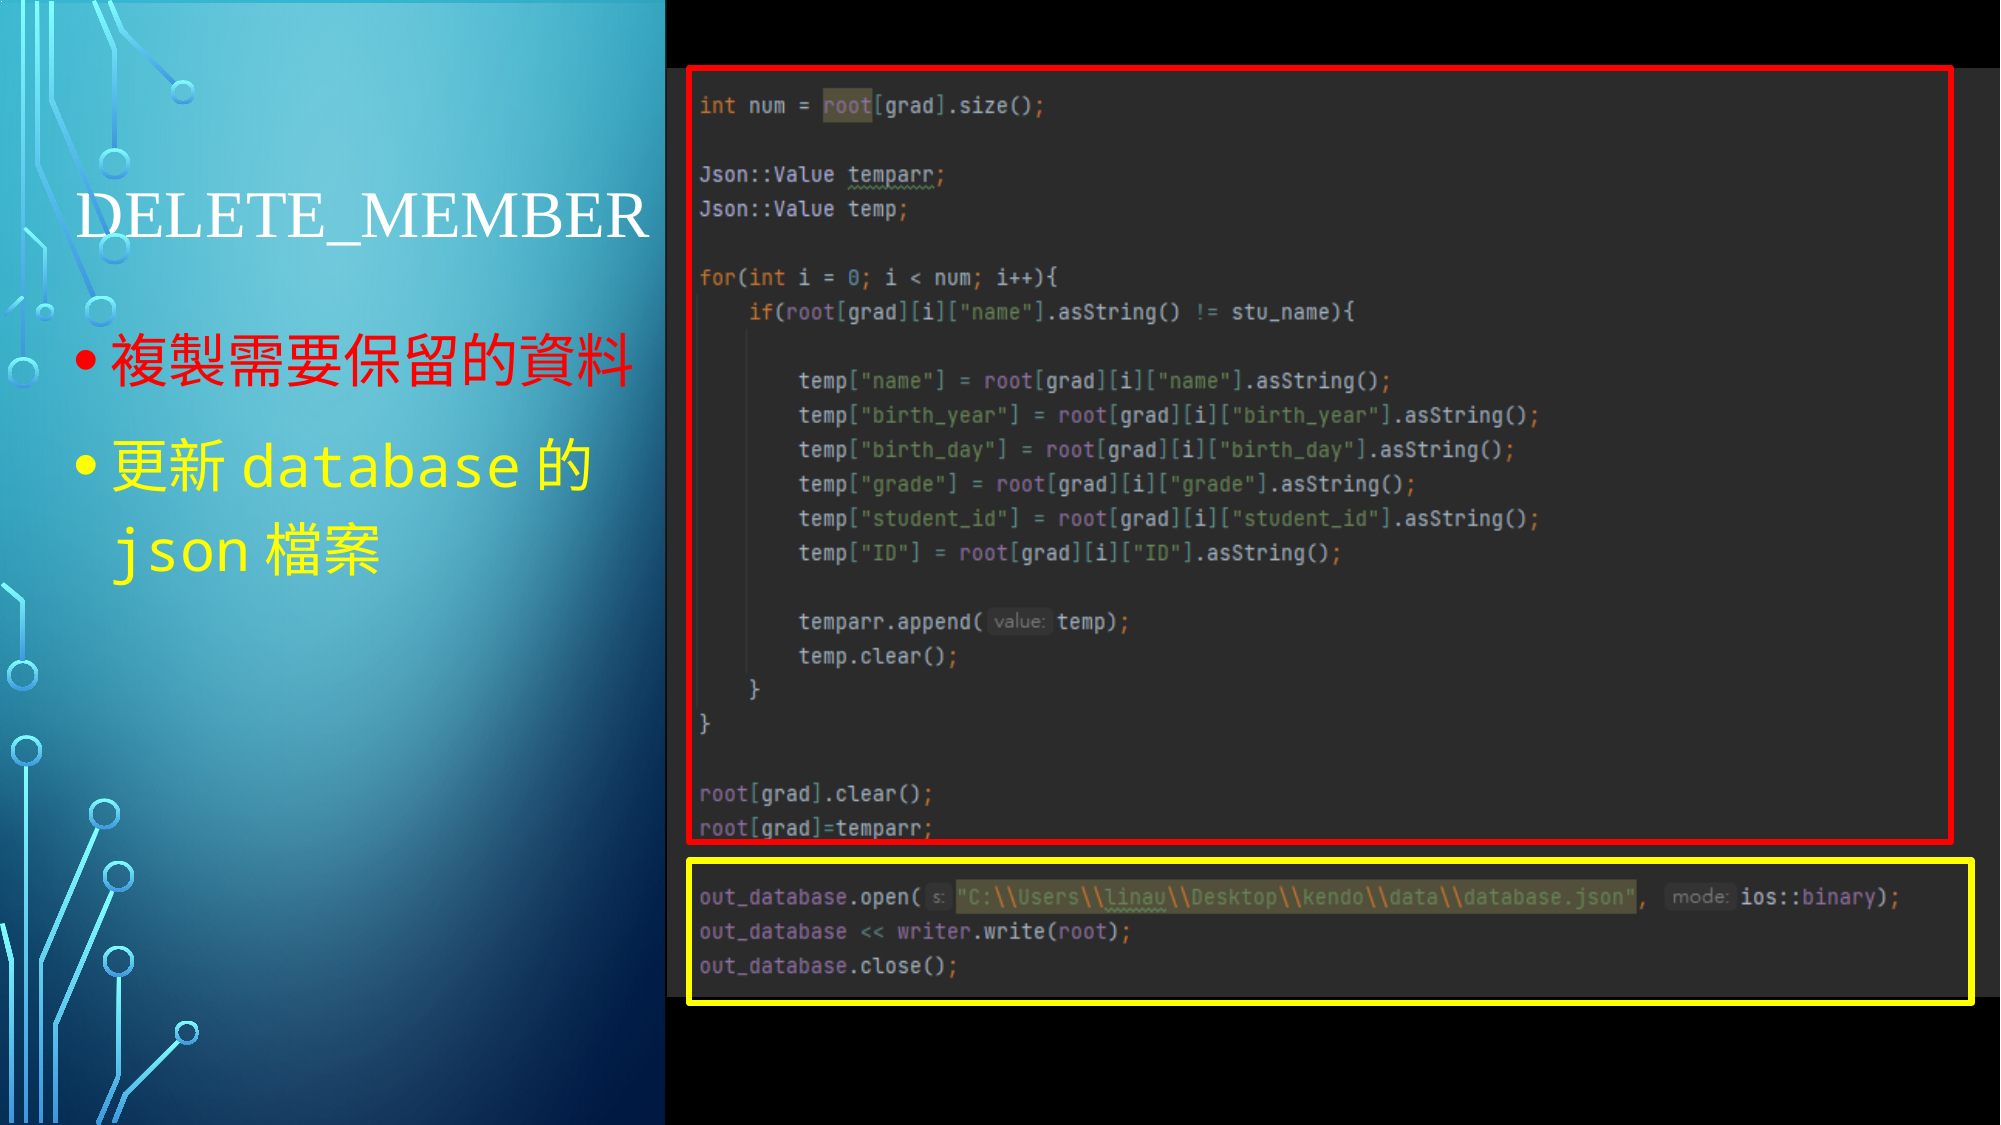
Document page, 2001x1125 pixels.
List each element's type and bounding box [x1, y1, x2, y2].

text_box [688, 997, 1973, 1004]
text_box [679, 0, 2000, 68]
picture [201, 0, 2000, 1125]
text_box [0, 0, 201, 1125]
text_box [678, 997, 2000, 1125]
